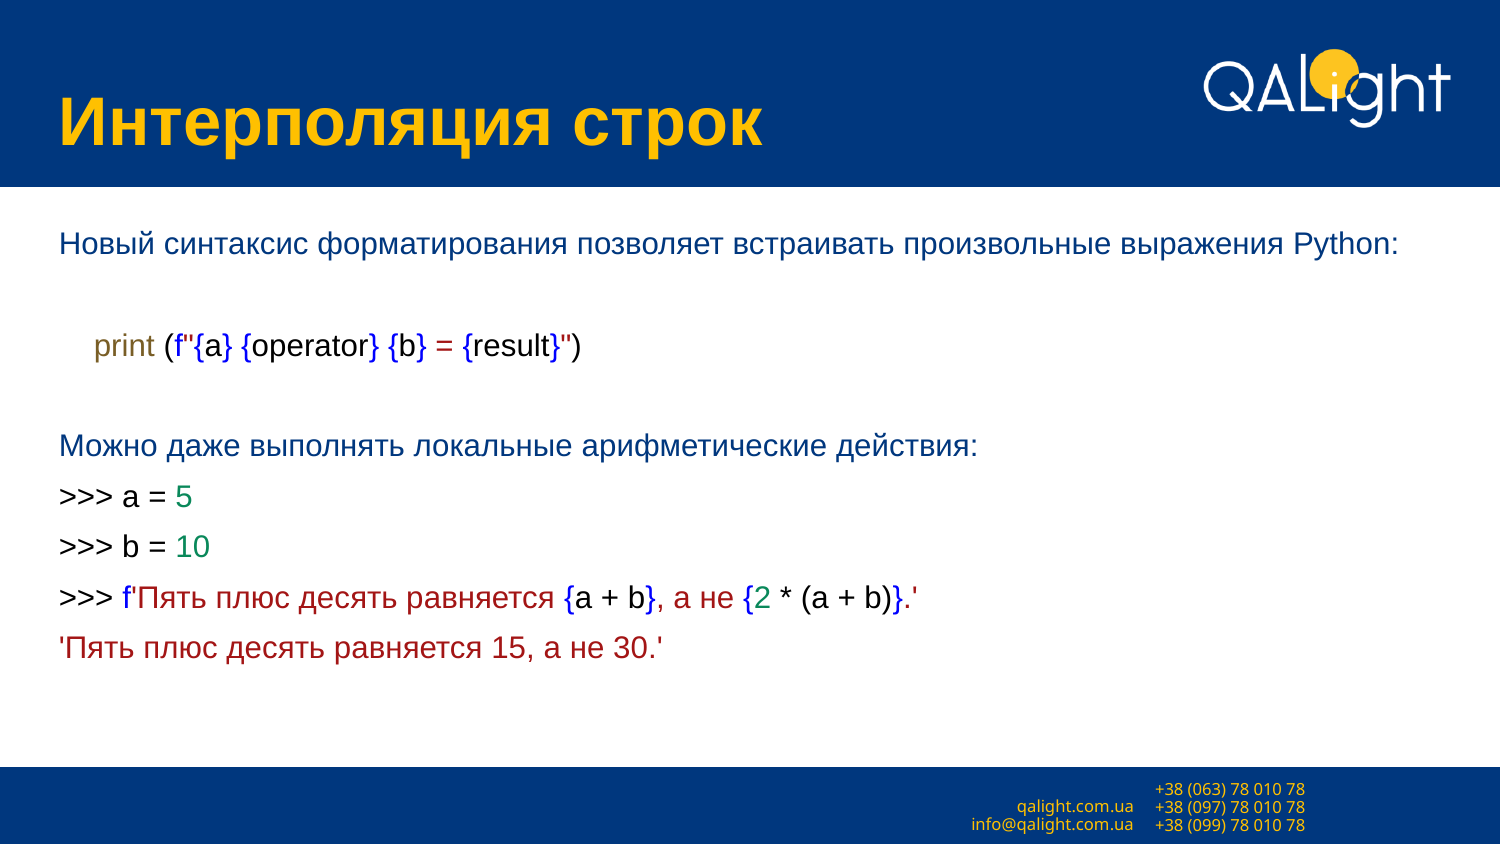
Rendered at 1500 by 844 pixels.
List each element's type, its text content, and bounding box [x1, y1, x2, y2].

title Интерполяция строк [47, 15, 1187, 172]
picture [1200, 48, 1453, 130]
subtitle Новый синтаксис форматирования позволяет встраивать произвольные выражения Python: print (f"{a} {operator} {b} = {result}") Можно даже выполнять локальные арифметические действия: >>> a = 5 >>> b = 10 >>> f'Пять плюс десять равняется {a + b}, а не {2 * (a + b)}.' 'Пять плюс десять равняется 15, а не 30.' [47, 216, 1448, 763]
